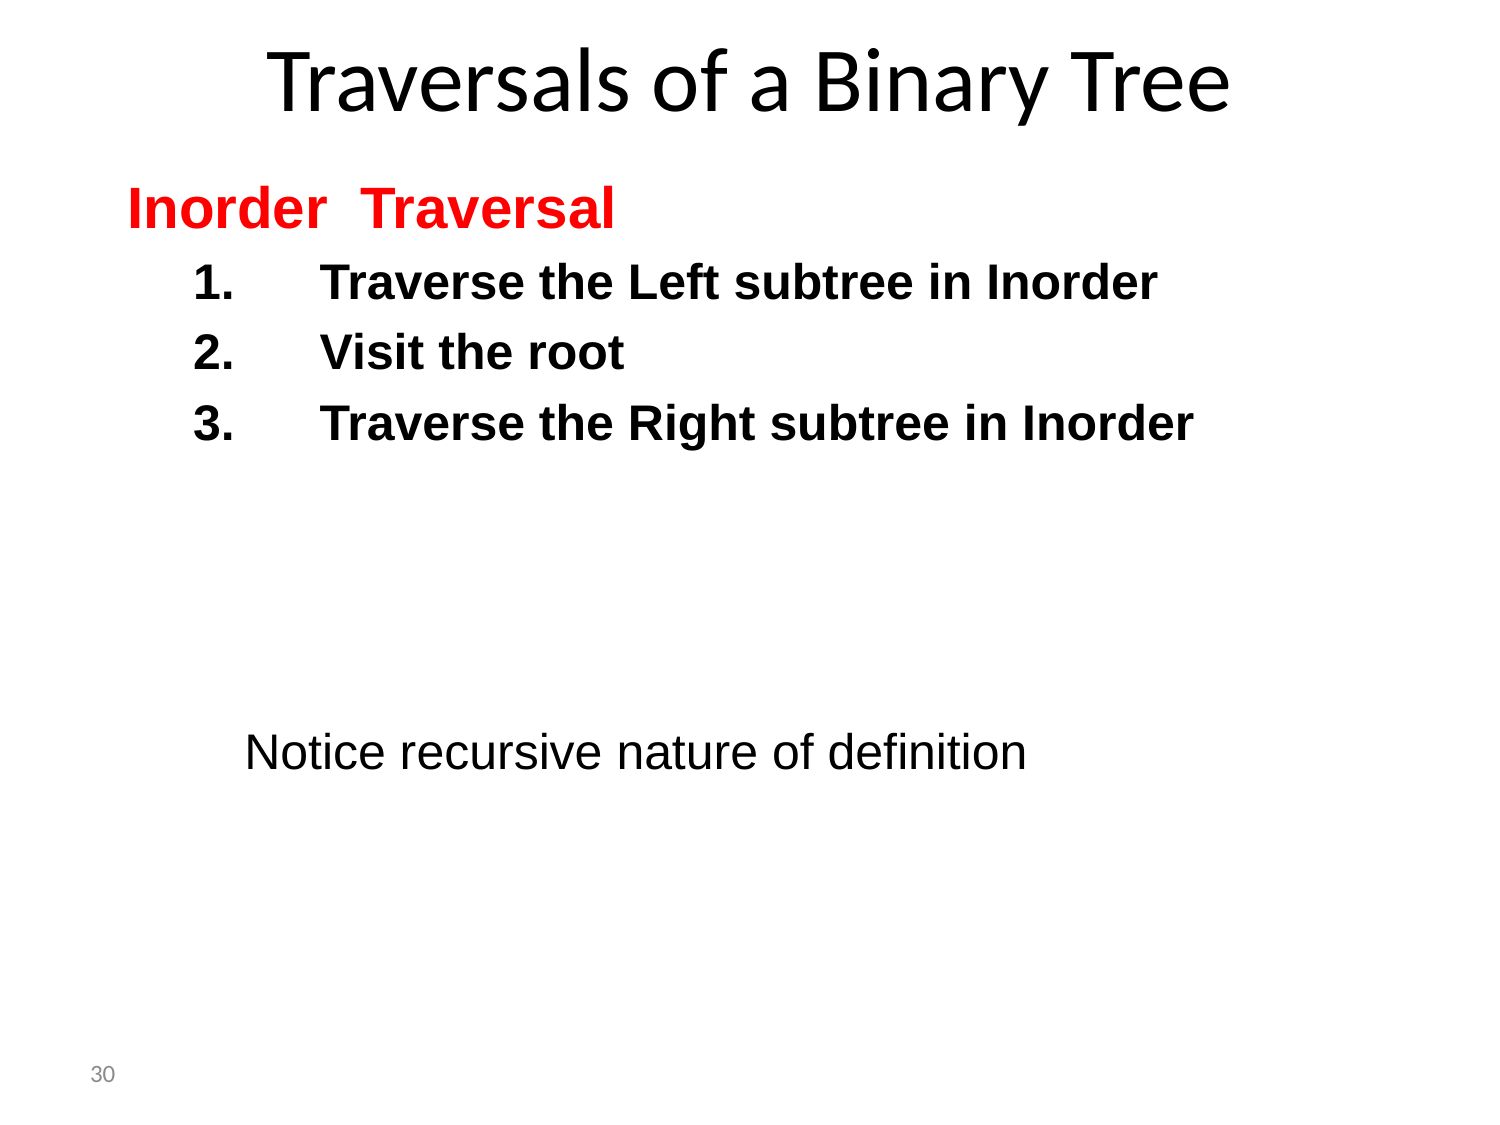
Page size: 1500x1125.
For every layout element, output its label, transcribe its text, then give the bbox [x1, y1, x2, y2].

slide_number 30 [75, 1042, 425, 1103]
title Traversals of a Binary Tree [112, 12, 1388, 138]
list Inorder Traversal Traverse the Left subtree in Inorder Visit the root Traverse the Right subtree in Inorder [112, 162, 1388, 1050]
text_box Notice recursive nature of definition [229, 712, 1043, 788]
